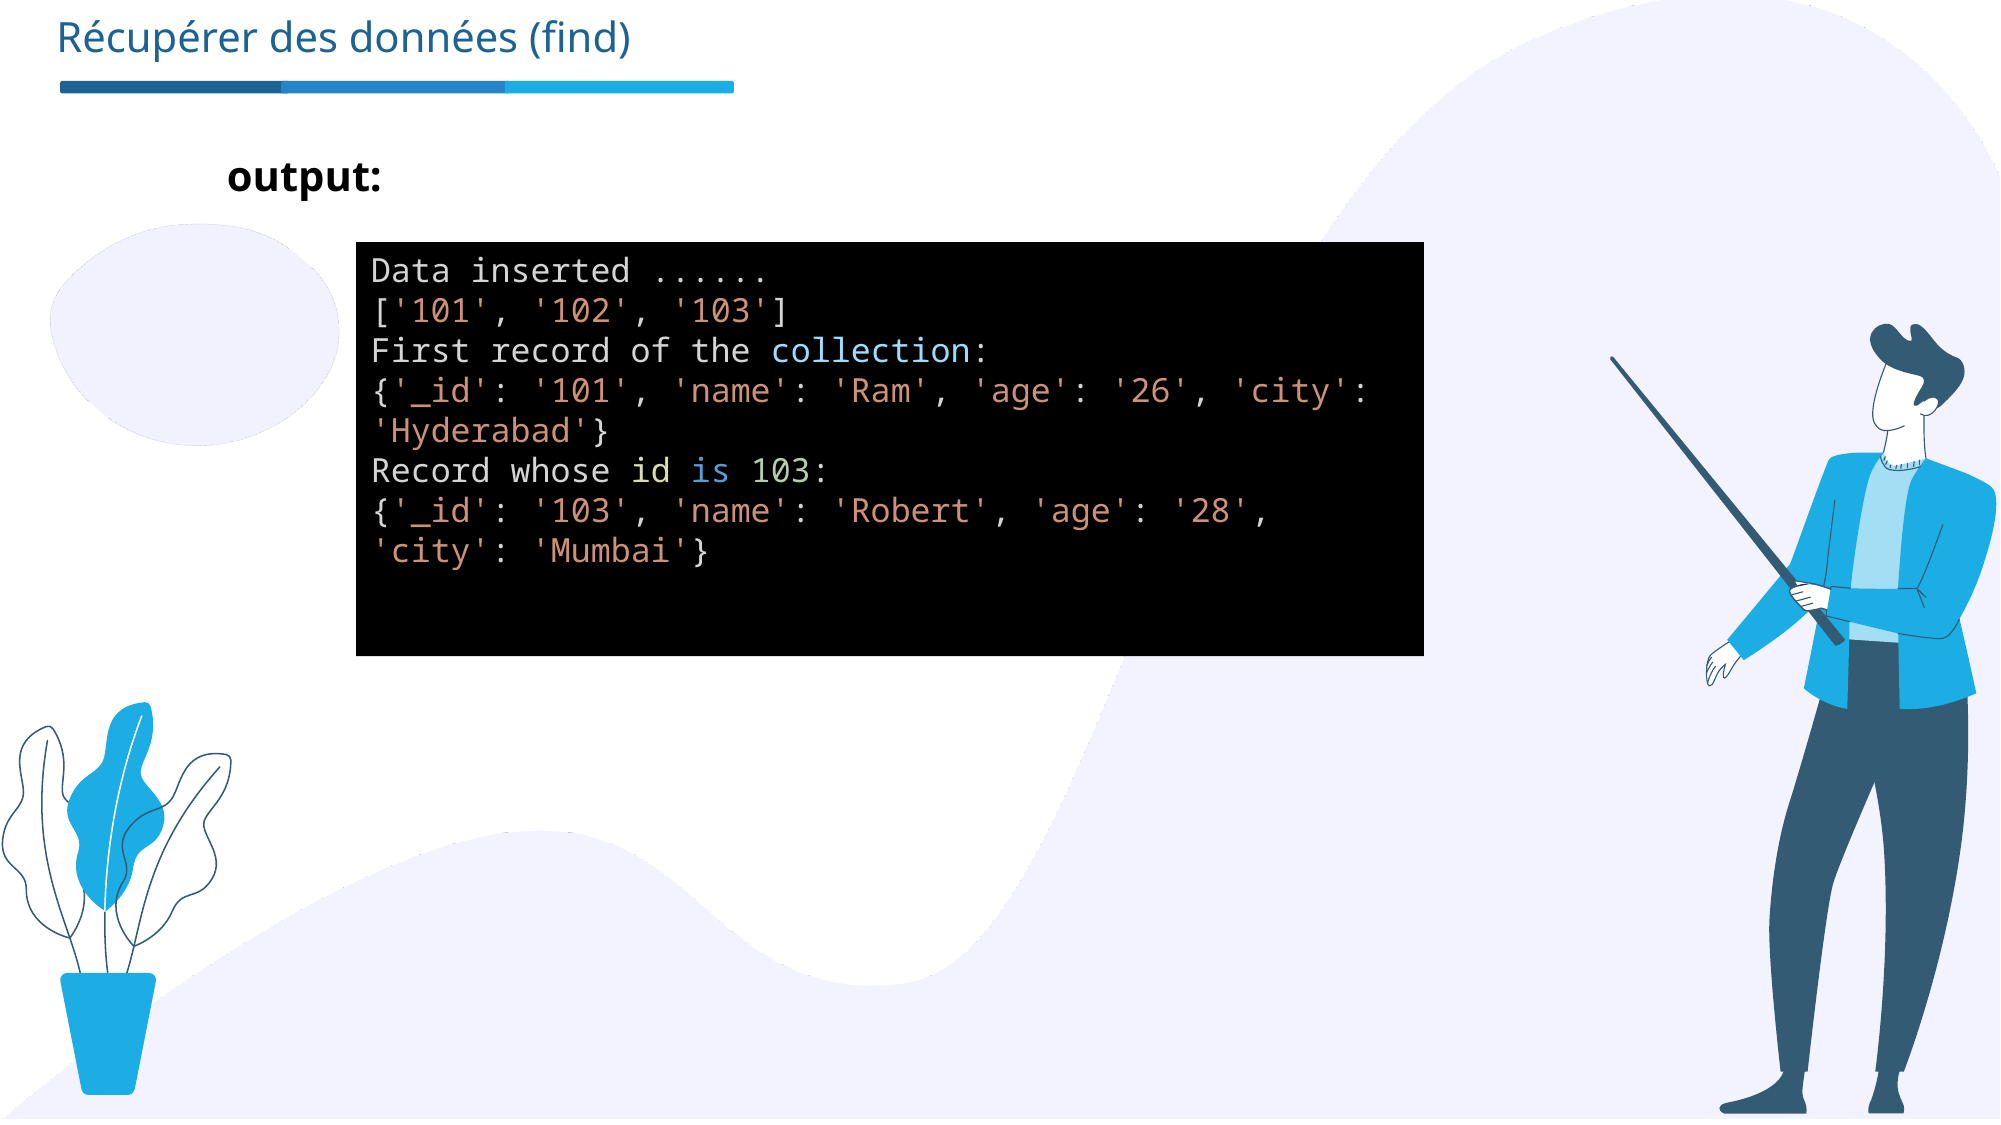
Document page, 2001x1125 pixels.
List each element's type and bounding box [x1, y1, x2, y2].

text_box [2, 702, 231, 1095]
text_box [2, 0, 2000, 1119]
text_box [60, 80, 734, 94]
text_box [1609, 323, 1997, 1114]
